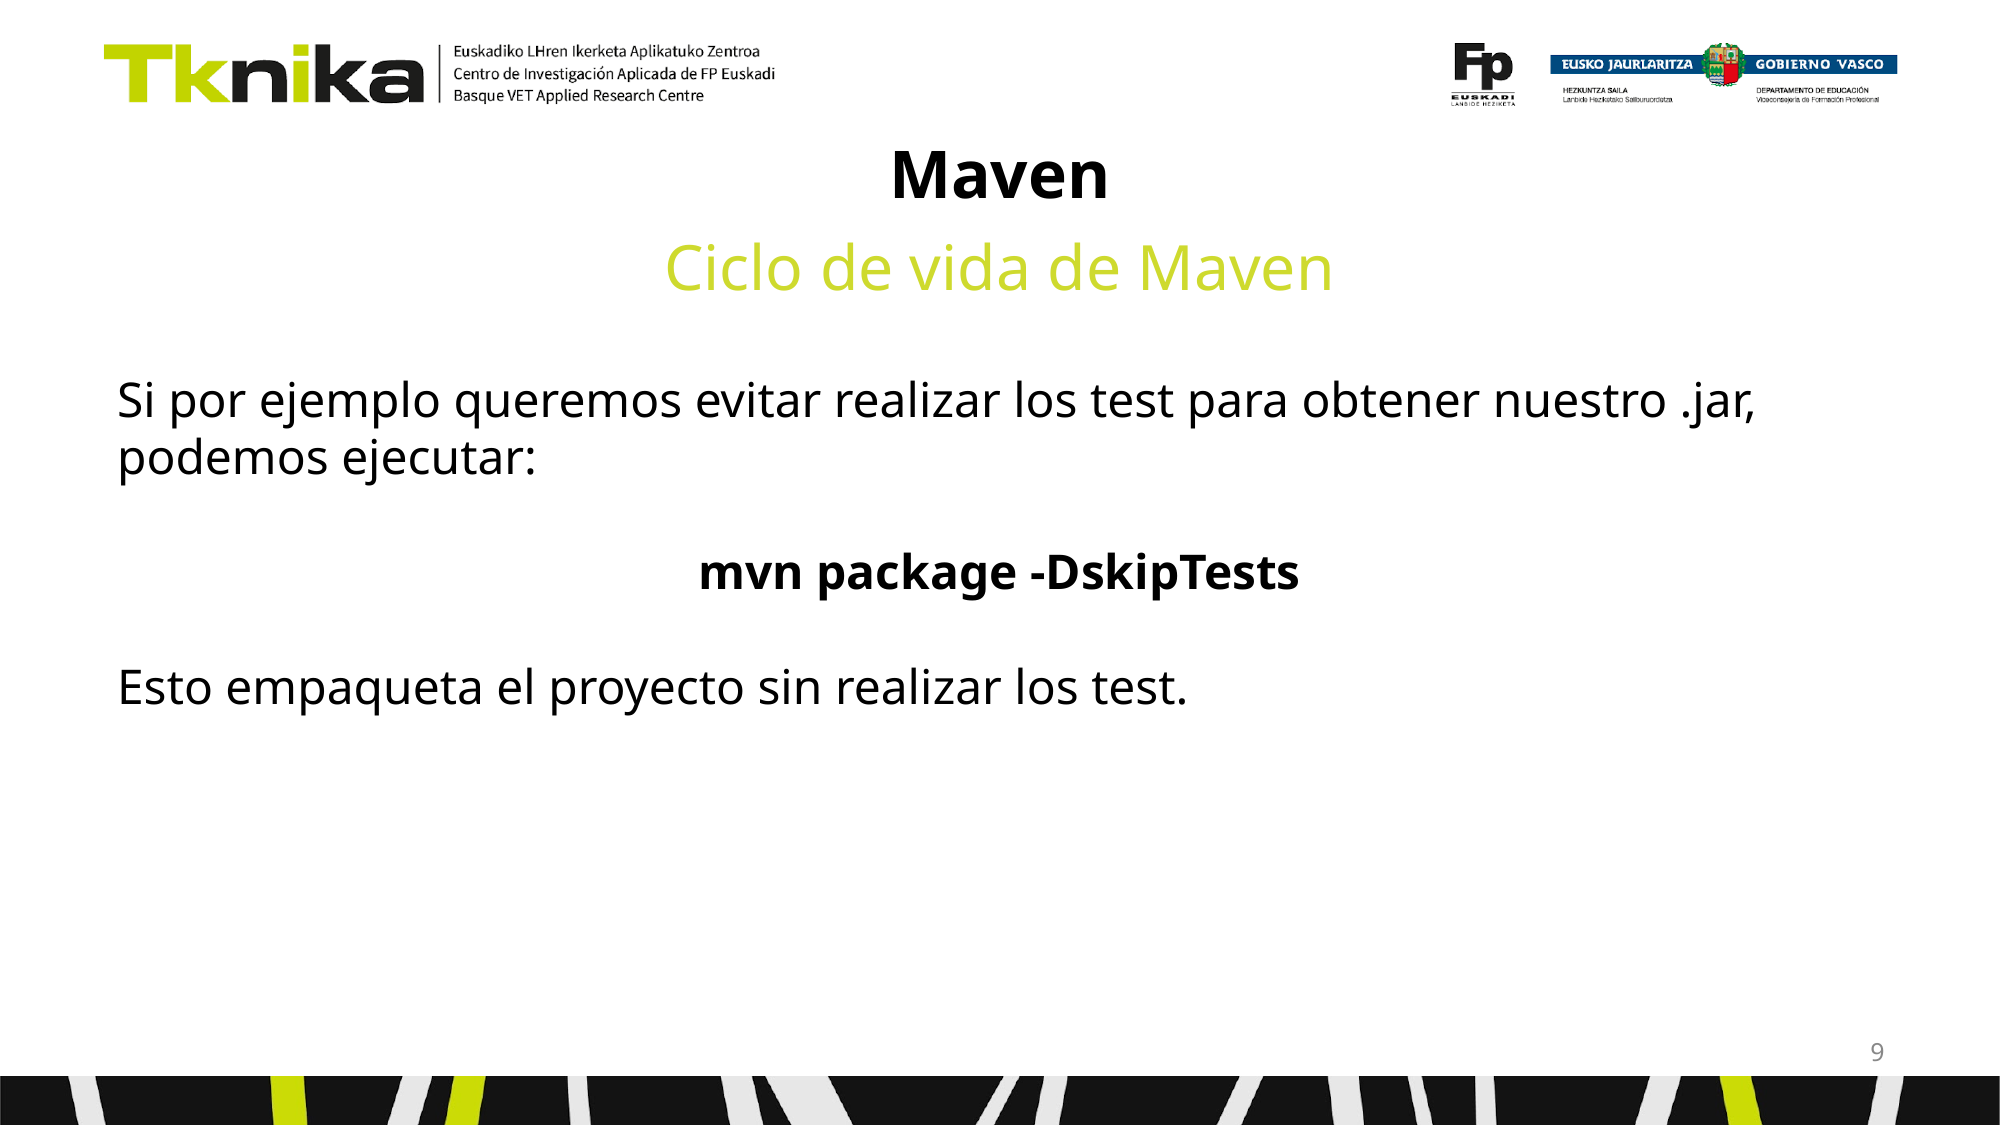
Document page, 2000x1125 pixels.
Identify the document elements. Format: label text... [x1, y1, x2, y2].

picture [102, 42, 1898, 106]
picture [0, 1076, 2000, 1125]
slide_number ‹#› [1433, 1023, 1900, 1084]
list Ciclo de vida de Maven [102, 219, 1898, 291]
list Si por ejemplo queremos evitar realizar los test para obtener nuestro .jar, podemos ejecutar: mvn package -DskipTests Esto empaqueta el proyecto sin realizar los test. [102, 361, 1898, 988]
title Maven [99, 125, 1900, 220]
